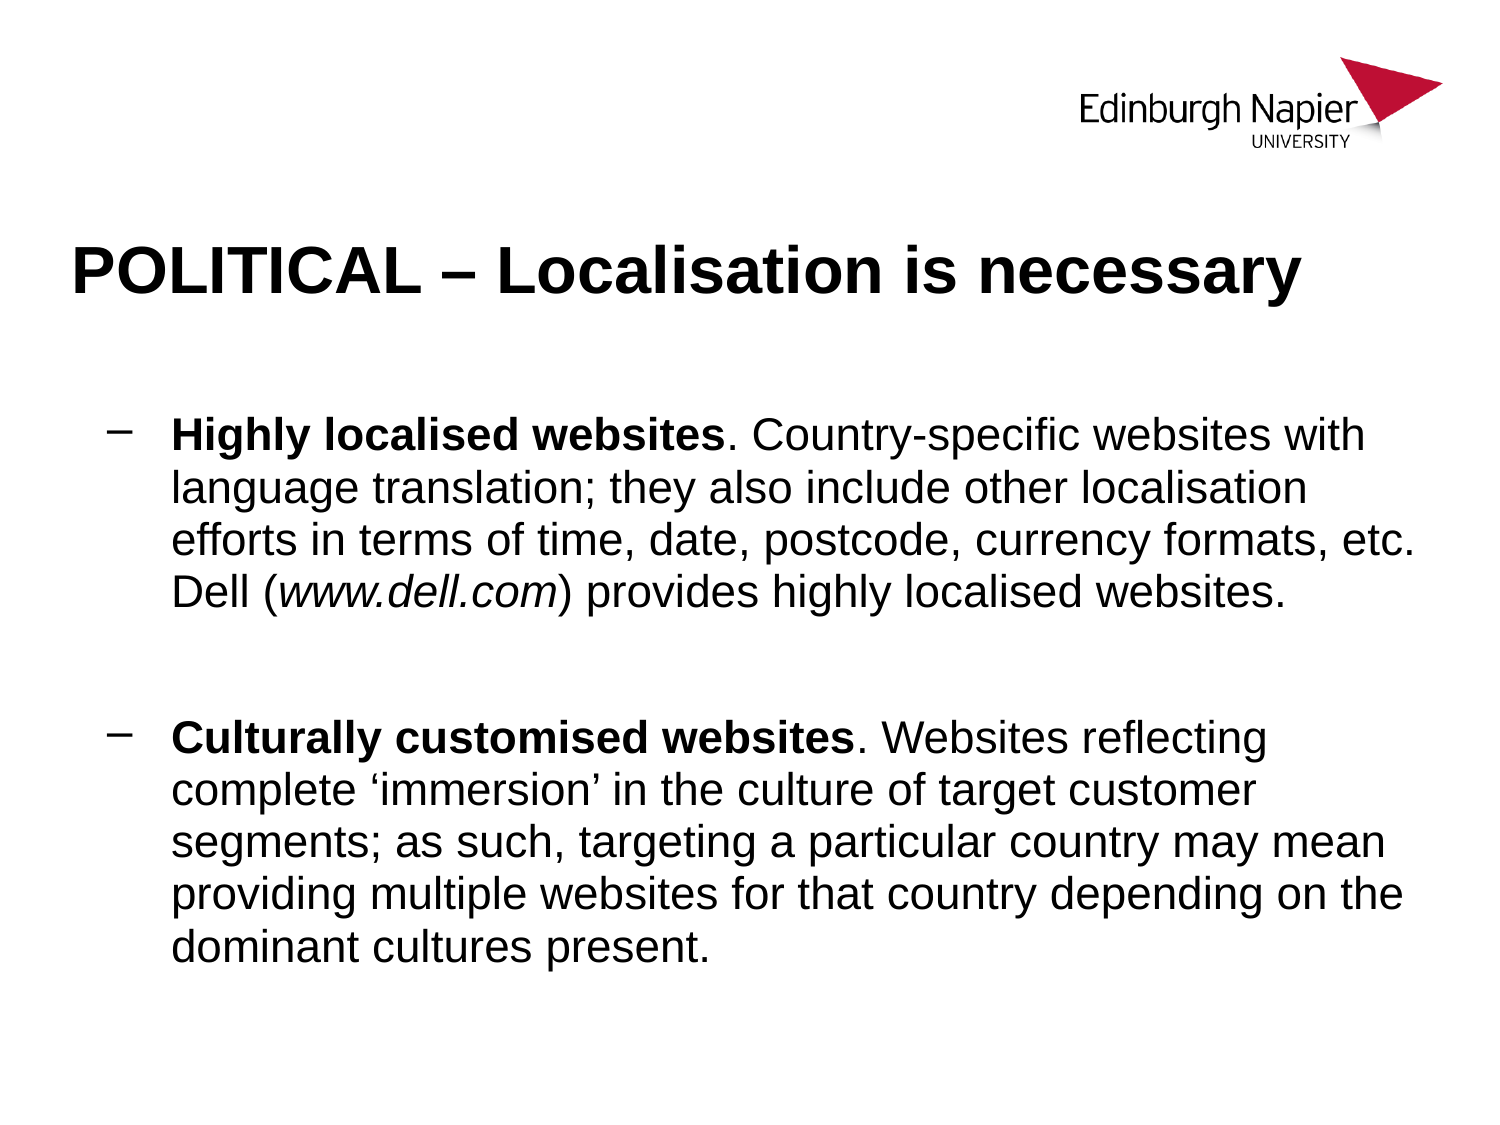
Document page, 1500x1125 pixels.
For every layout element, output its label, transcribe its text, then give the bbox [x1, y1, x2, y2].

list Highly localised websites. Country-specific websites with language translation; they also include other localisation efforts in terms of time, date, postcode, currency formats, etc. Dell (www.dell.com) provides highly localised websites. Culturally customised websites. Websites reflecting complete ‘immersion’ in the culture of target customer segments; as such, targeting a particular country may mean providing multiple websites for that country depending on the dominant cultures present. [56, 342, 1443, 1037]
picture [1081, 57, 1443, 148]
title POLITICAL – Localisation is necessary [56, 209, 1443, 324]
